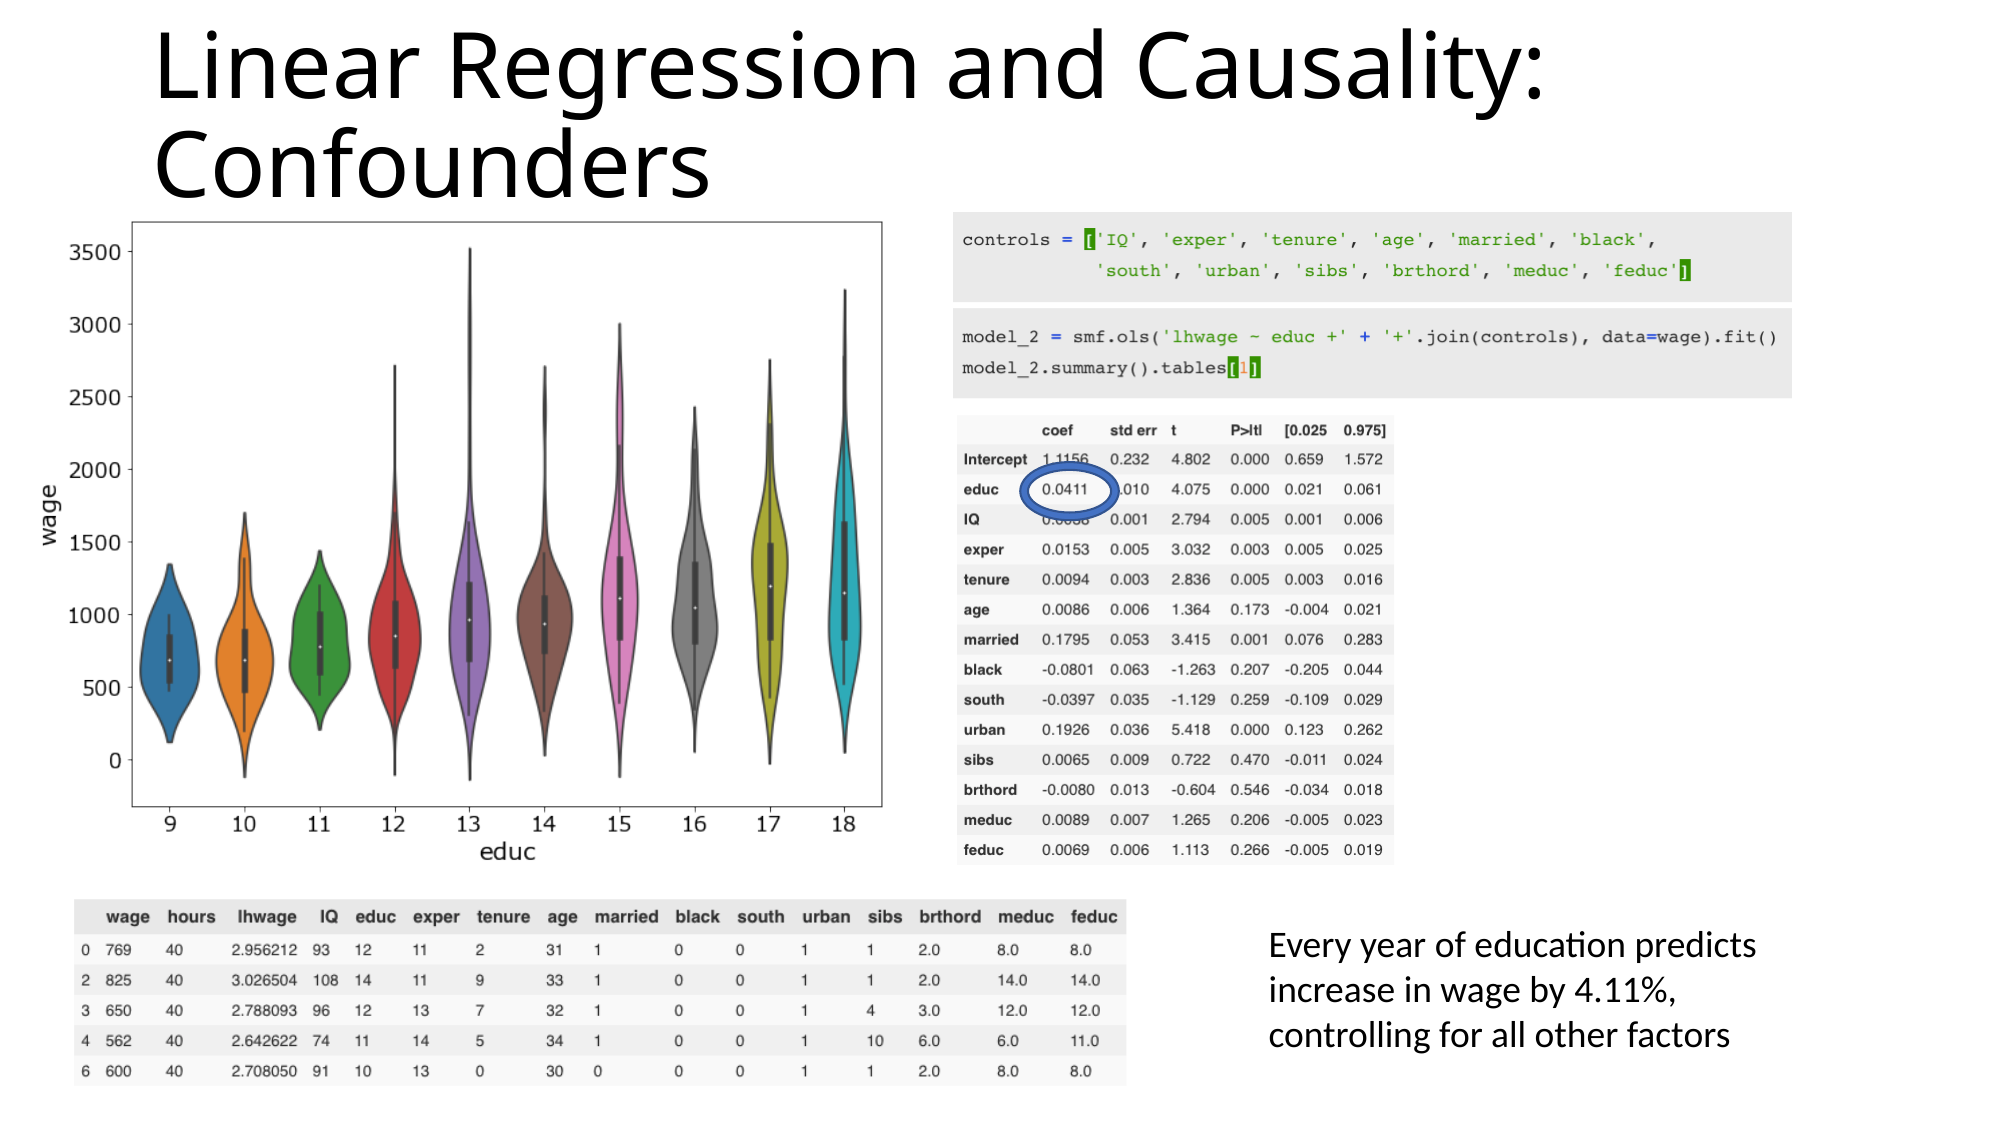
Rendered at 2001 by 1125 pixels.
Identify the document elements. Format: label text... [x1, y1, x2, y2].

text_box Every year of education predicts increase in wage by 4.11%, controlling for all other factors [1253, 912, 1821, 1063]
title Linear Regression and Causality: Confounders [137, 59, 1863, 177]
picture [28, 212, 891, 875]
picture [58, 890, 1138, 1094]
picture [953, 212, 1792, 876]
